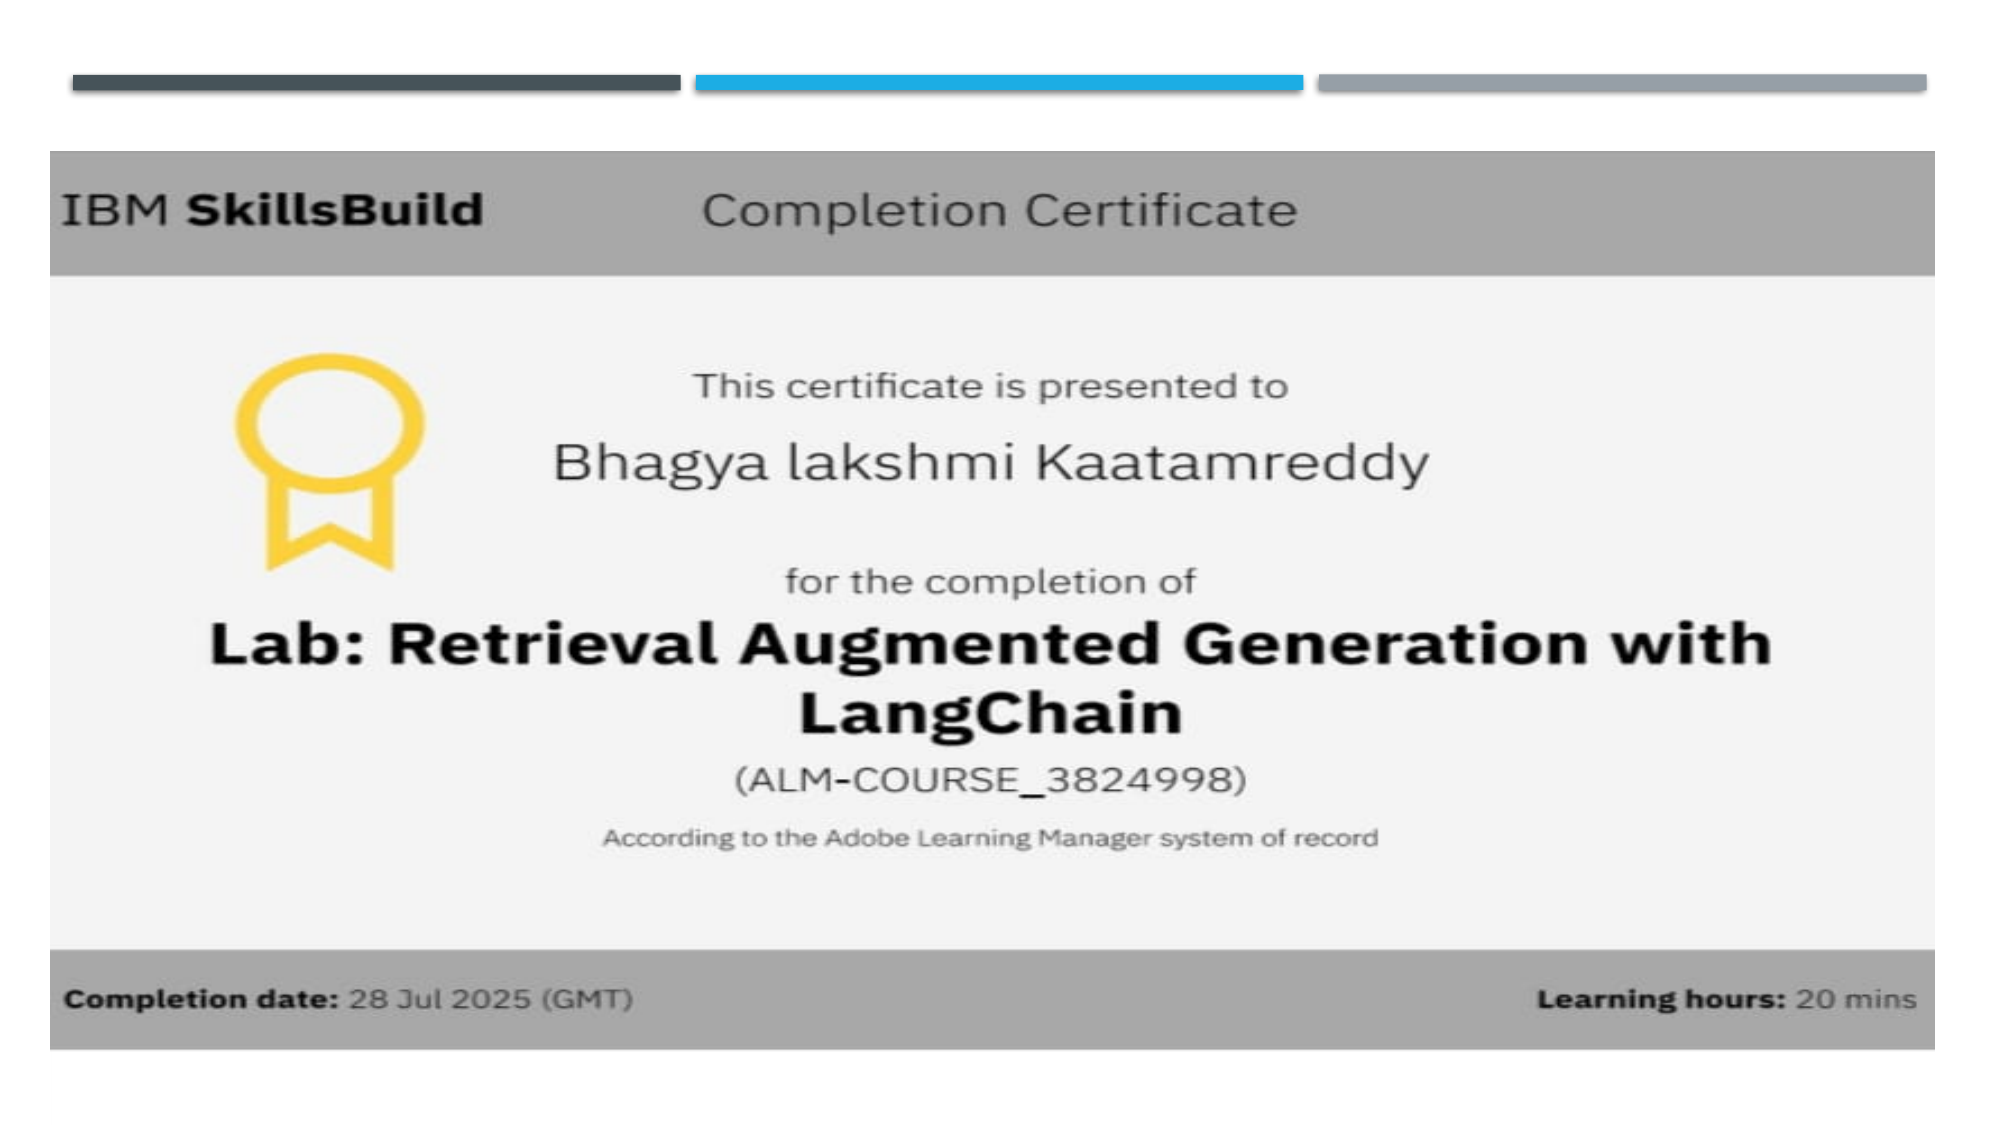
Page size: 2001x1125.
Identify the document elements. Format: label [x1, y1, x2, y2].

picture [50, 151, 1935, 1125]
